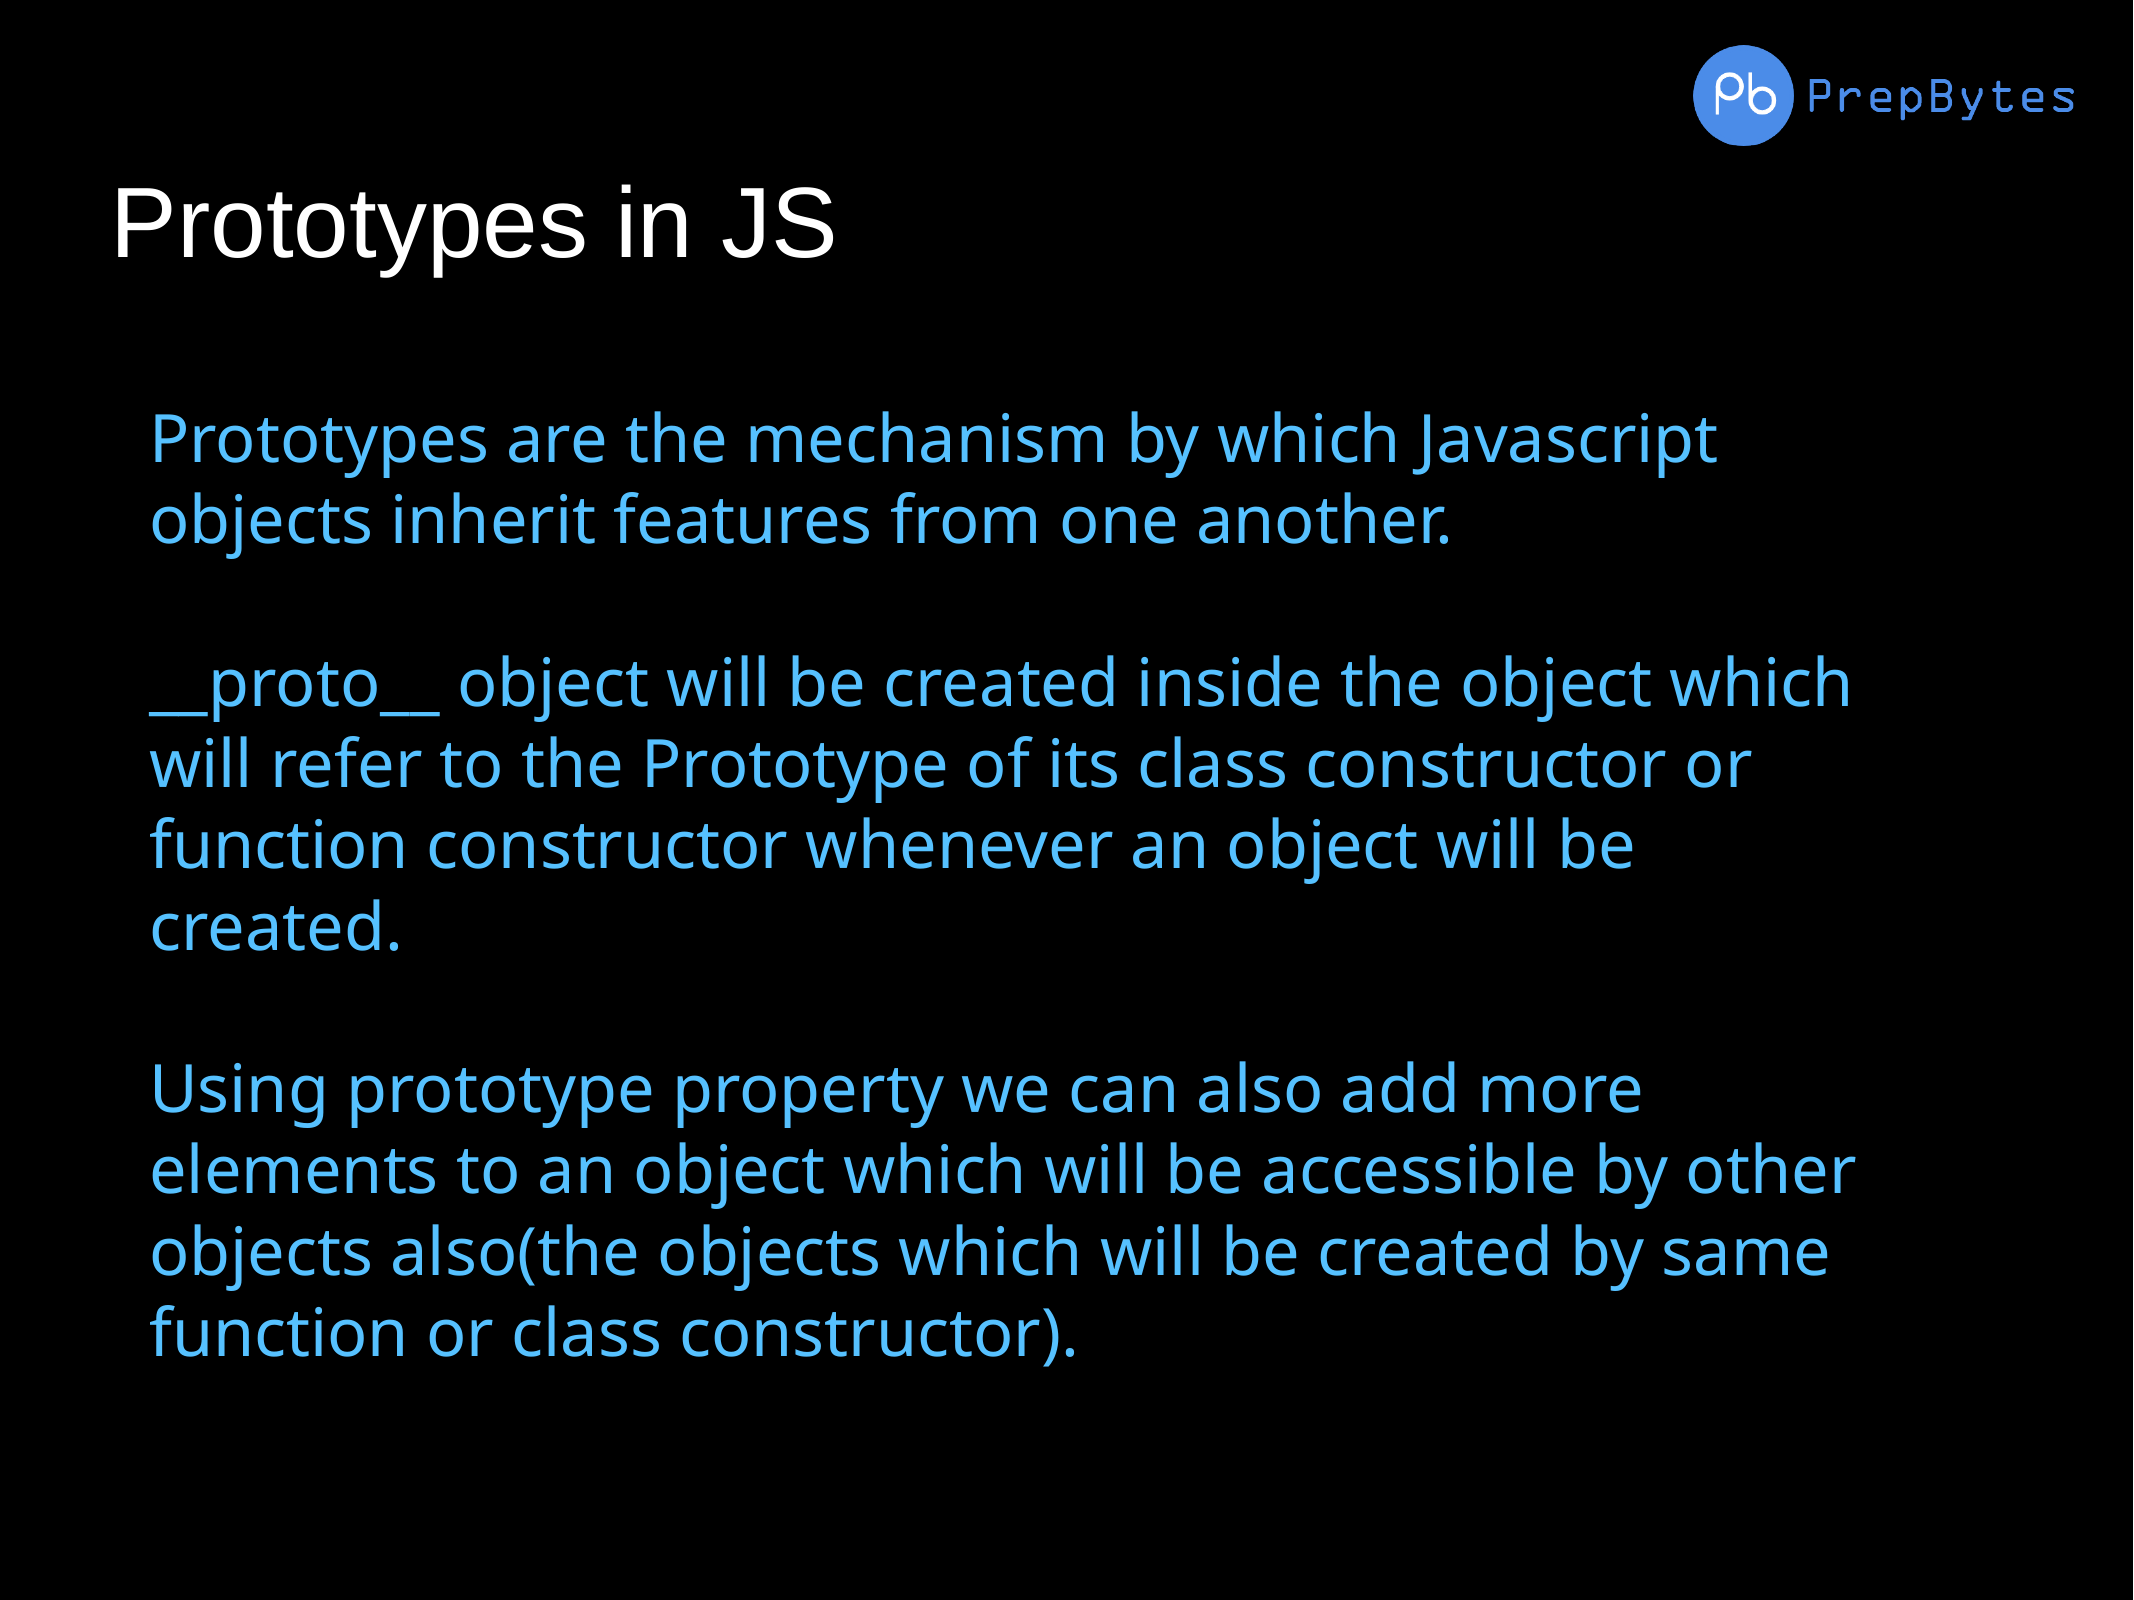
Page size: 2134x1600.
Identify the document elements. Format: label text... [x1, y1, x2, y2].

picture [1692, 44, 2080, 147]
text_box Prototypes in JS [106, 45, 843, 282]
text_box Prototypes are the mechanism by which Javascript objects inherit features from one another. __proto__ object will be created inside the object which will refer to the Prototype of its class constructor or function constructor whenever an object will be created. Using prototype property we can also add more elements to an object which will be accessible by other objects also(the objects which will be created by same function or class constructor). [144, 227, 1914, 1537]
